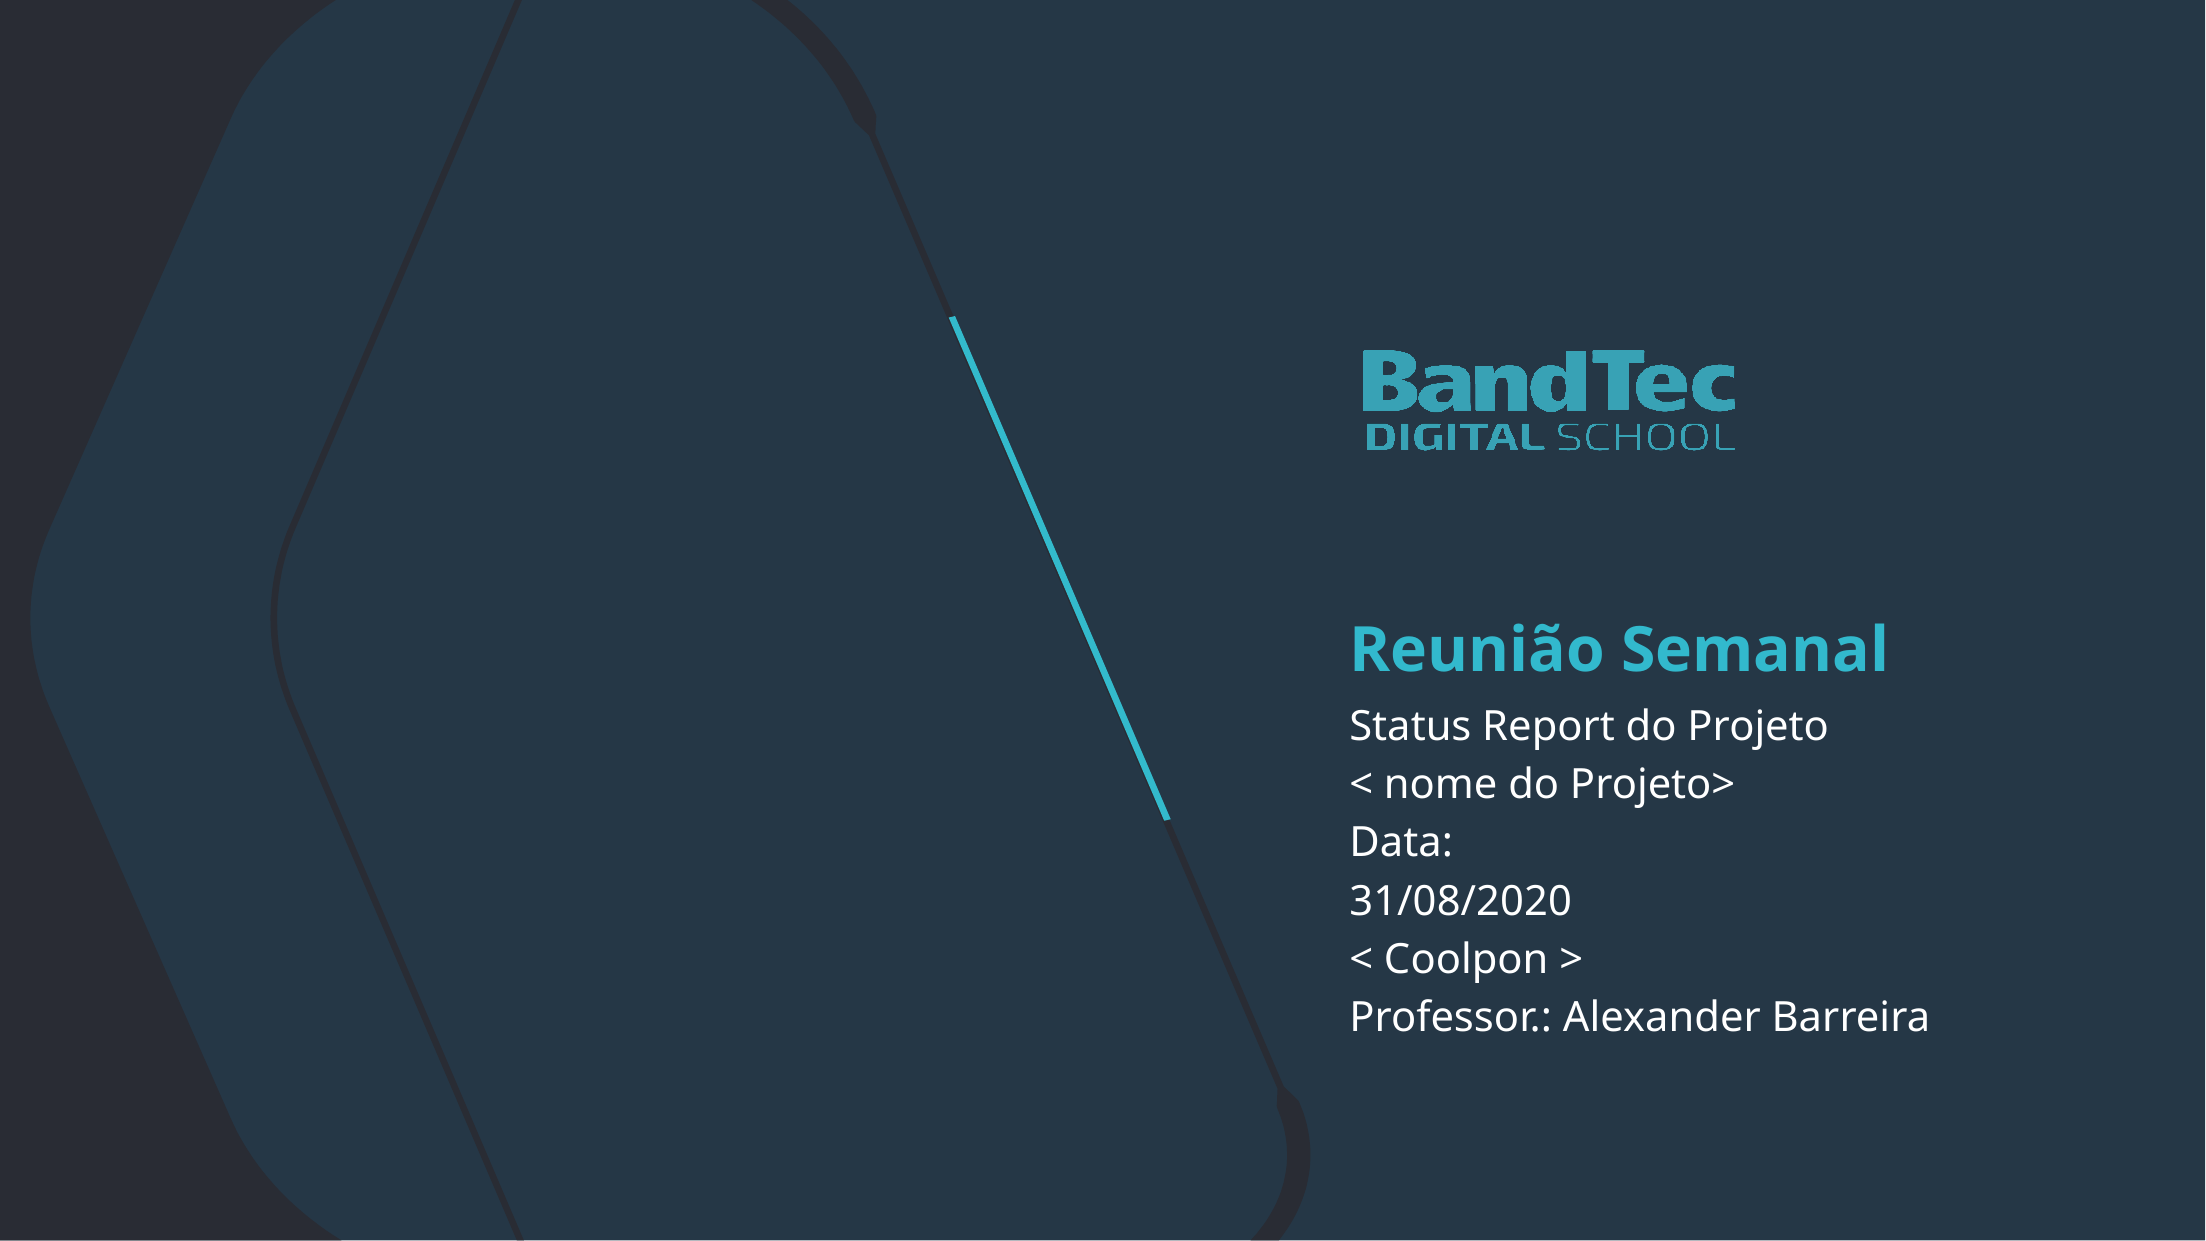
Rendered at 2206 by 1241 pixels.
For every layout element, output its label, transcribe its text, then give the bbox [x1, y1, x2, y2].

list Reunião Semanal [1334, 230, 2092, 691]
list Status Report do Projeto < nome do Projeto> Data: 31/08/2020 < Coolpon > Professor.: Alexander Barreira [1334, 691, 2092, 1152]
